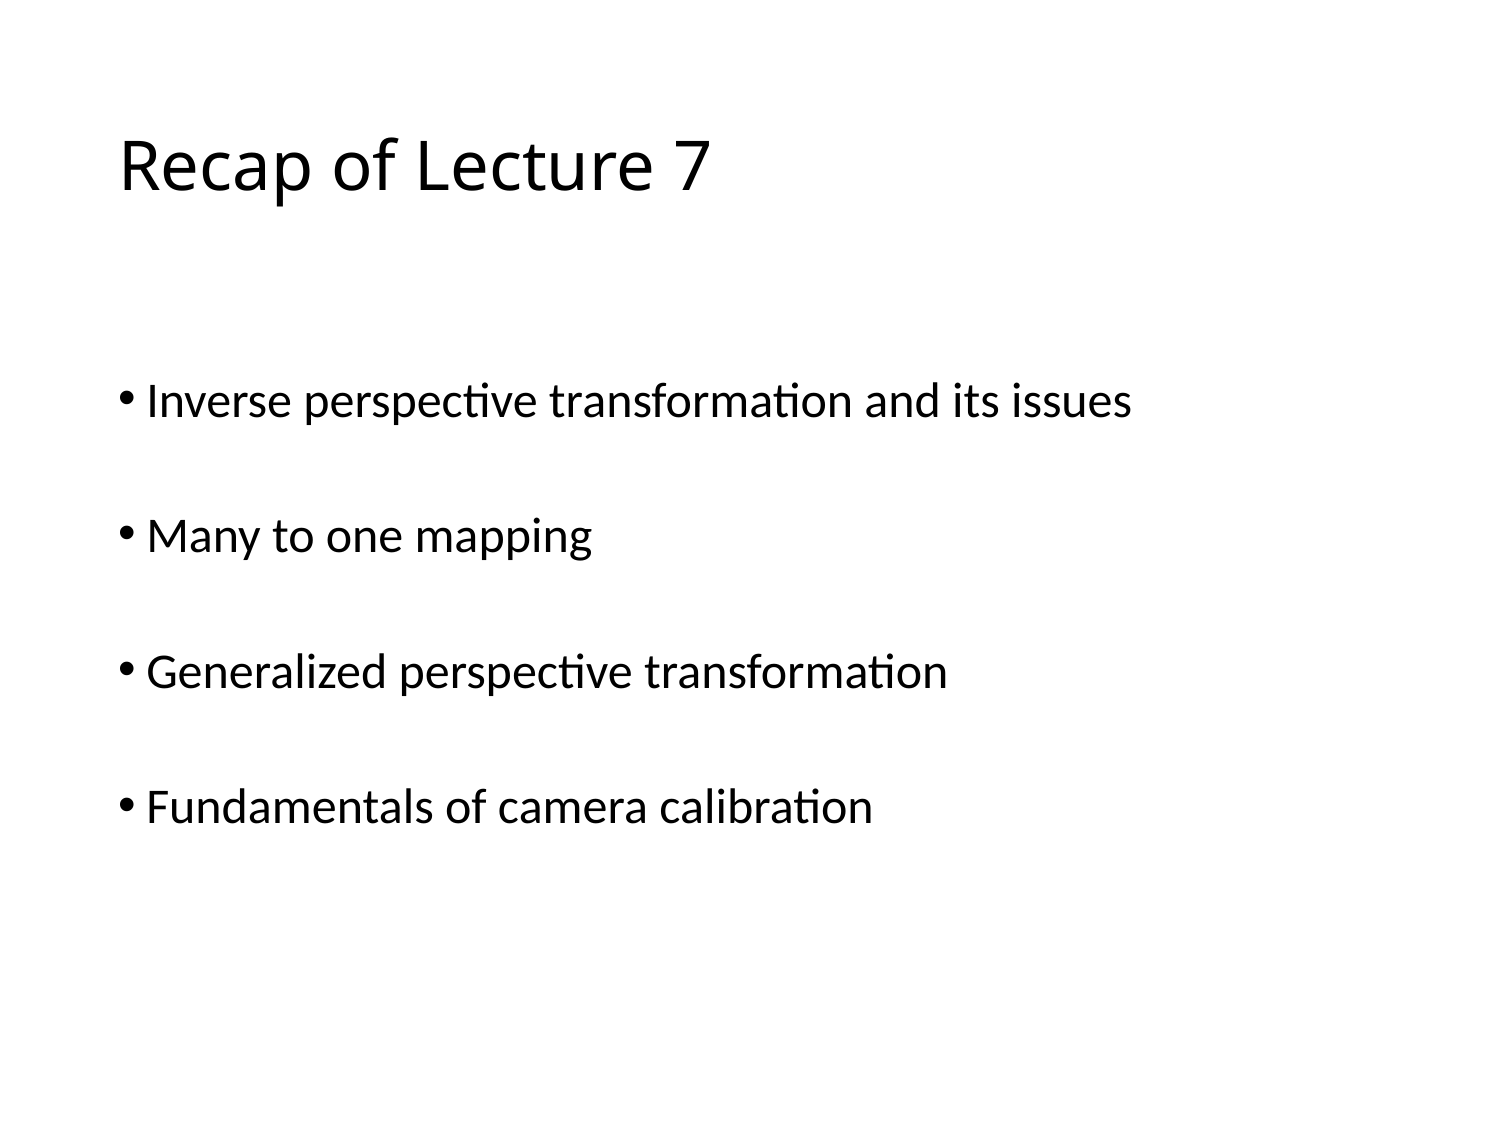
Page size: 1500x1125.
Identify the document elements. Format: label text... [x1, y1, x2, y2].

list Inverse perspective transformation and its issues Many to one mapping Generalized perspective transformation Fundamentals of camera calibration [103, 299, 1397, 1014]
title Recap of Lecture 7 [103, 59, 1397, 278]
